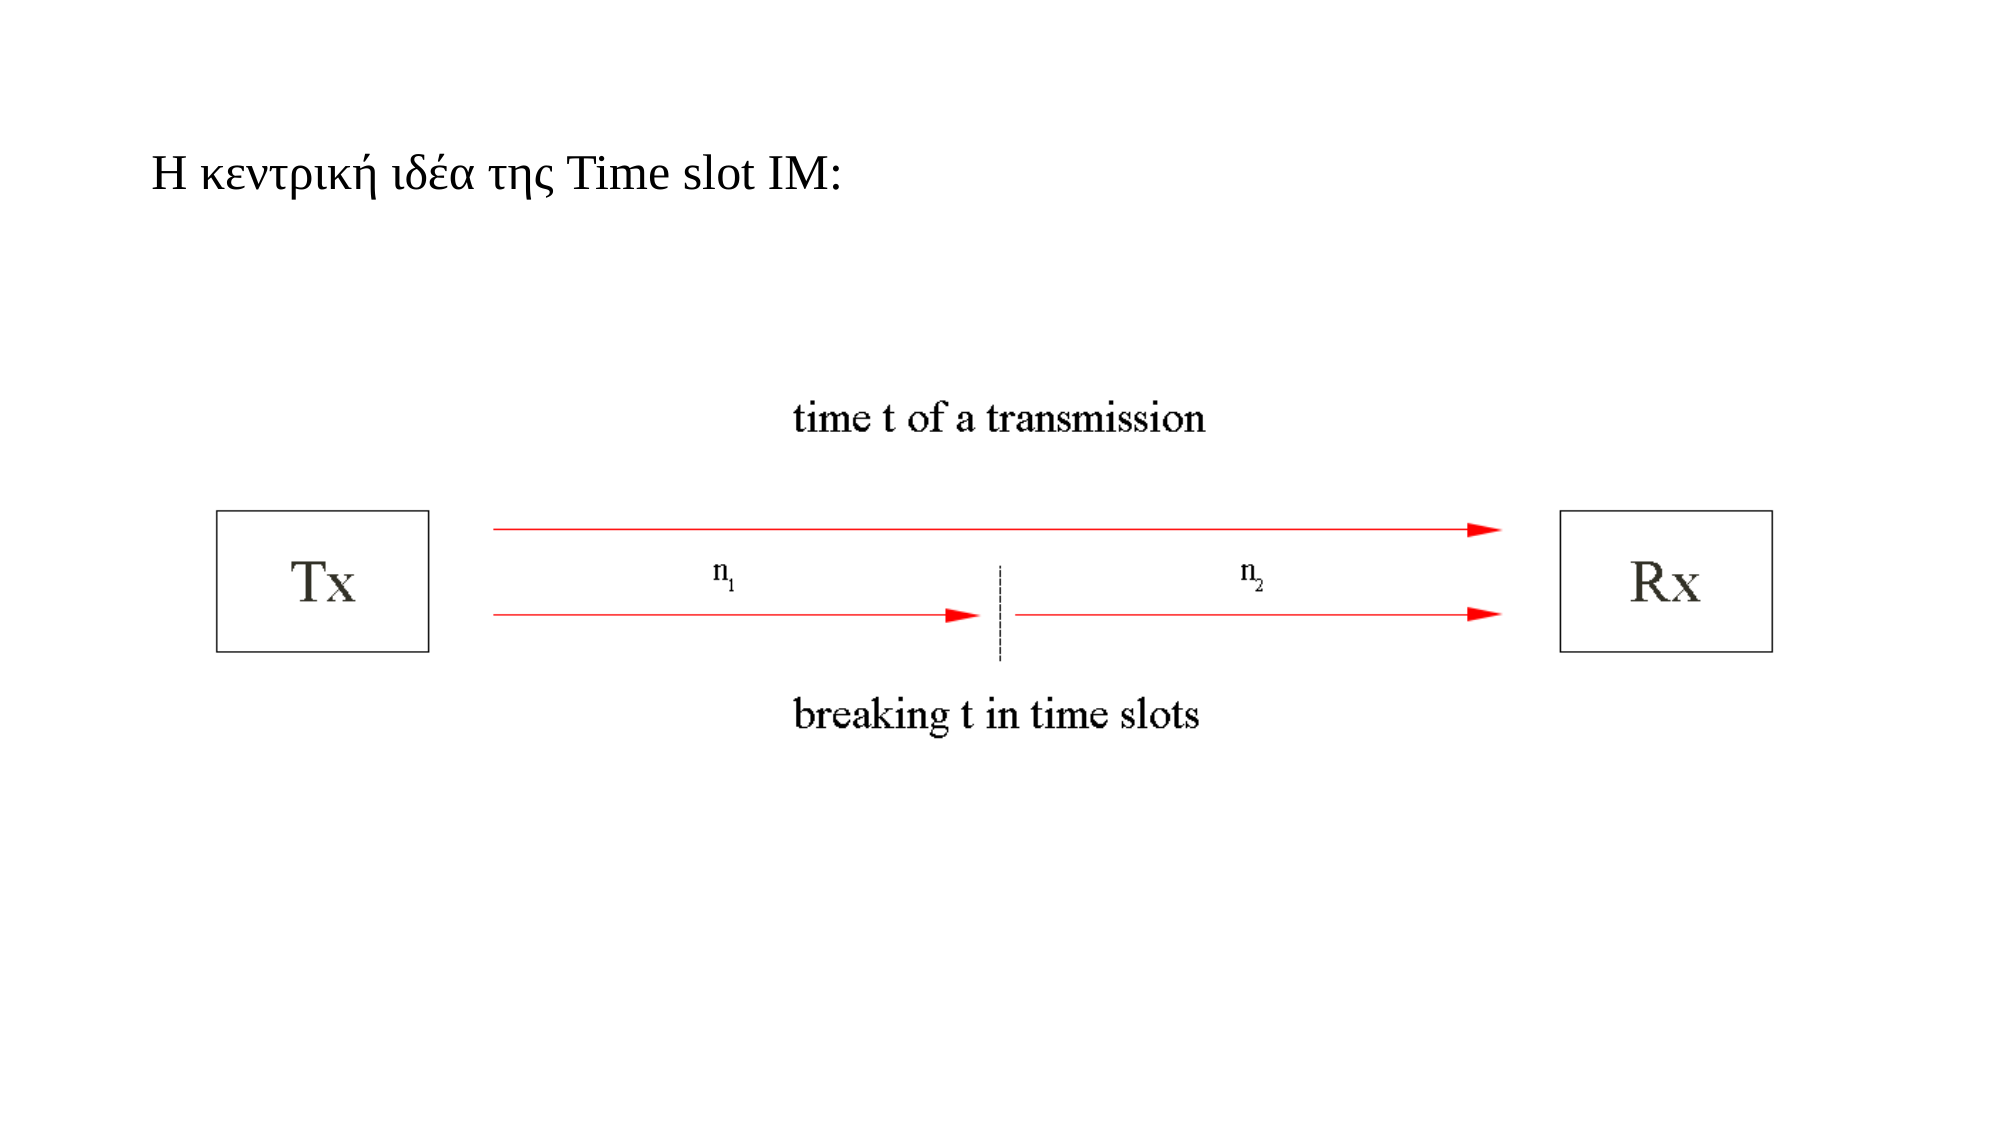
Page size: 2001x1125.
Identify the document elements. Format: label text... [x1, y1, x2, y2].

picture [185, 375, 1813, 764]
list Η κεντρική ιδέα της Time slot IM: [136, 139, 1862, 999]
